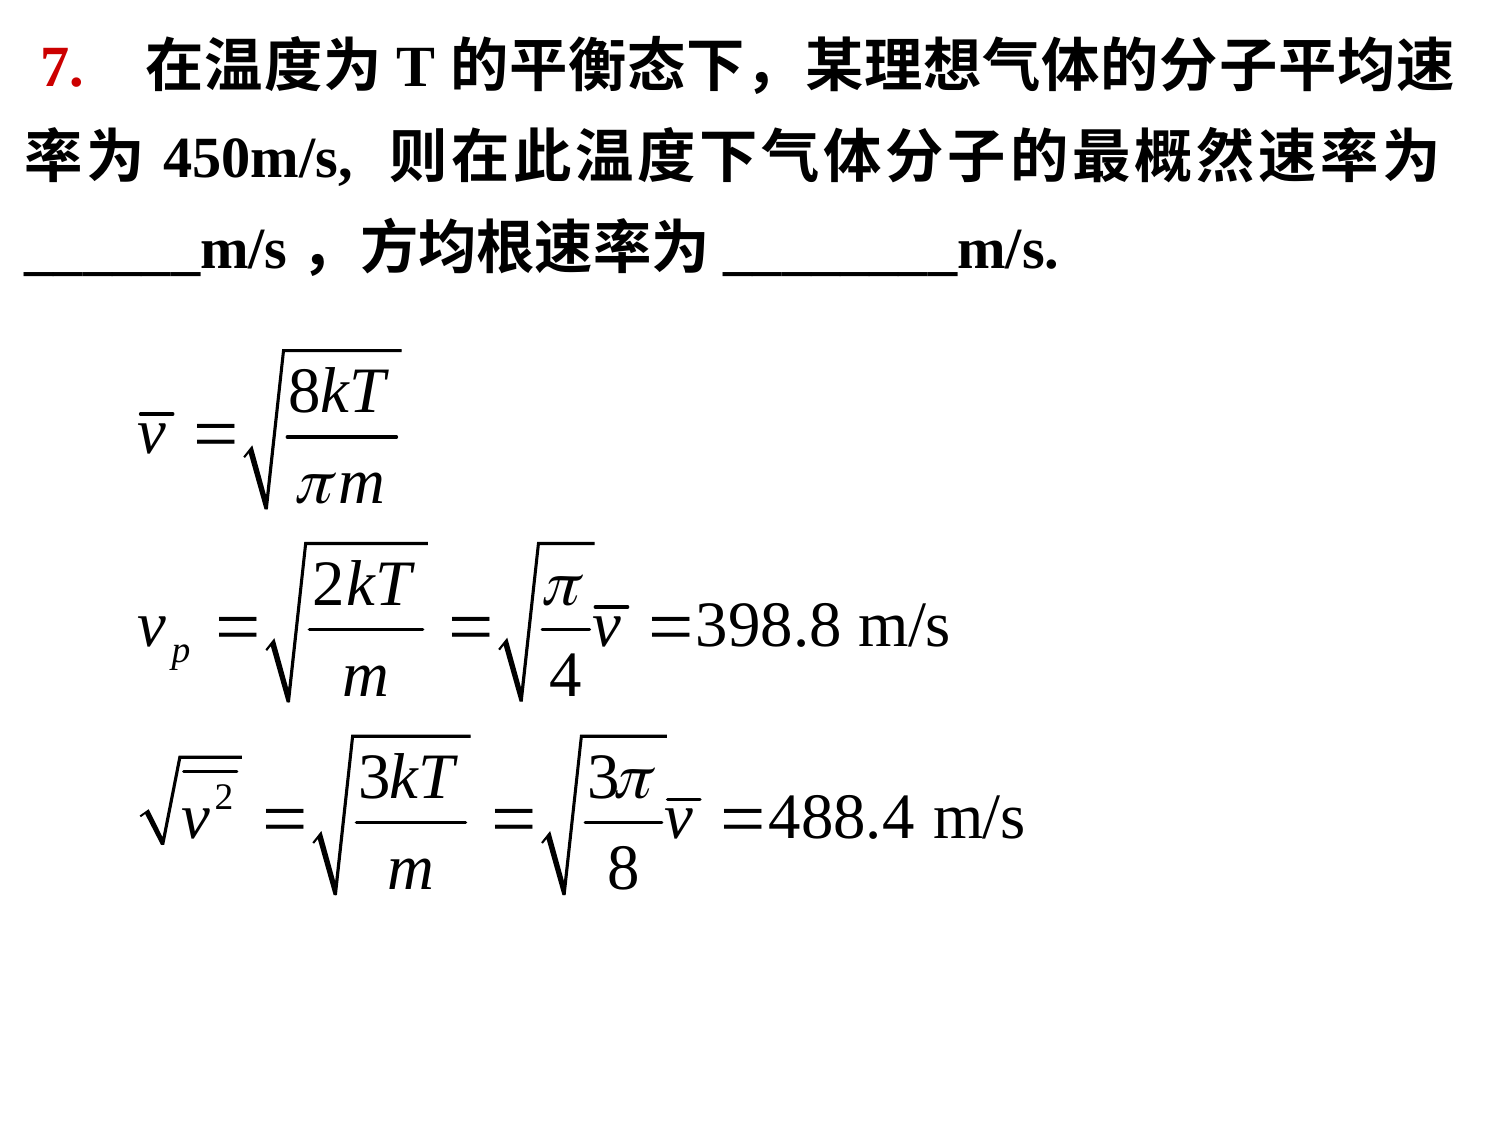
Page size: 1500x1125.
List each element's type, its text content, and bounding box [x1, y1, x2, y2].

text_box 7. 在温度为T的平衡态下，某理想气体的分子平均速率为450m/s, 则在此温度下气体分子的最概然速率为______m/s，方均根速率为________m/s. [10, 0, 1471, 288]
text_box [128, 337, 1038, 912]
